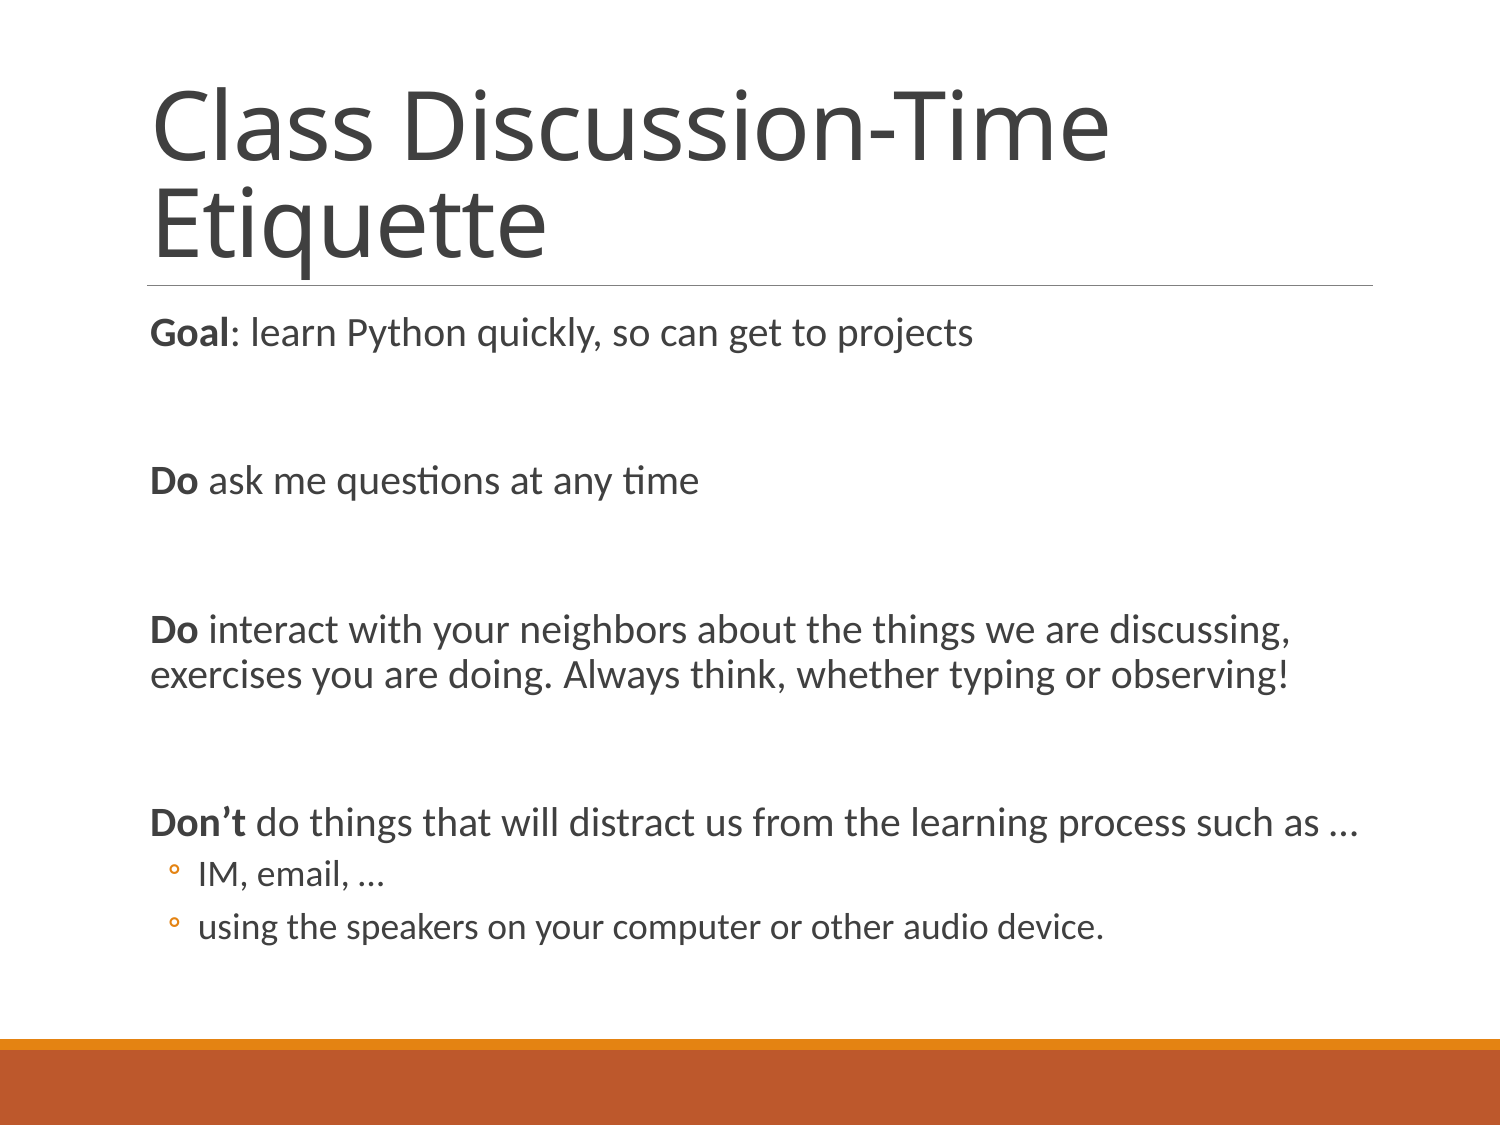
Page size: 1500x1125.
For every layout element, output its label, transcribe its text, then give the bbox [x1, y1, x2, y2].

list Goal: learn Python quickly, so can get to projects Do ask me questions at any time Do interact with your neighbors about the things we are discussing, exercises you are doing. Always think, whether typing or observing! Don’t do things that will distract us from the learning process such as … IM, email, … using the speakers on your computer or other audio device. [135, 302, 1373, 963]
title Class Discussion-Time Etiquette [135, 47, 1373, 285]
